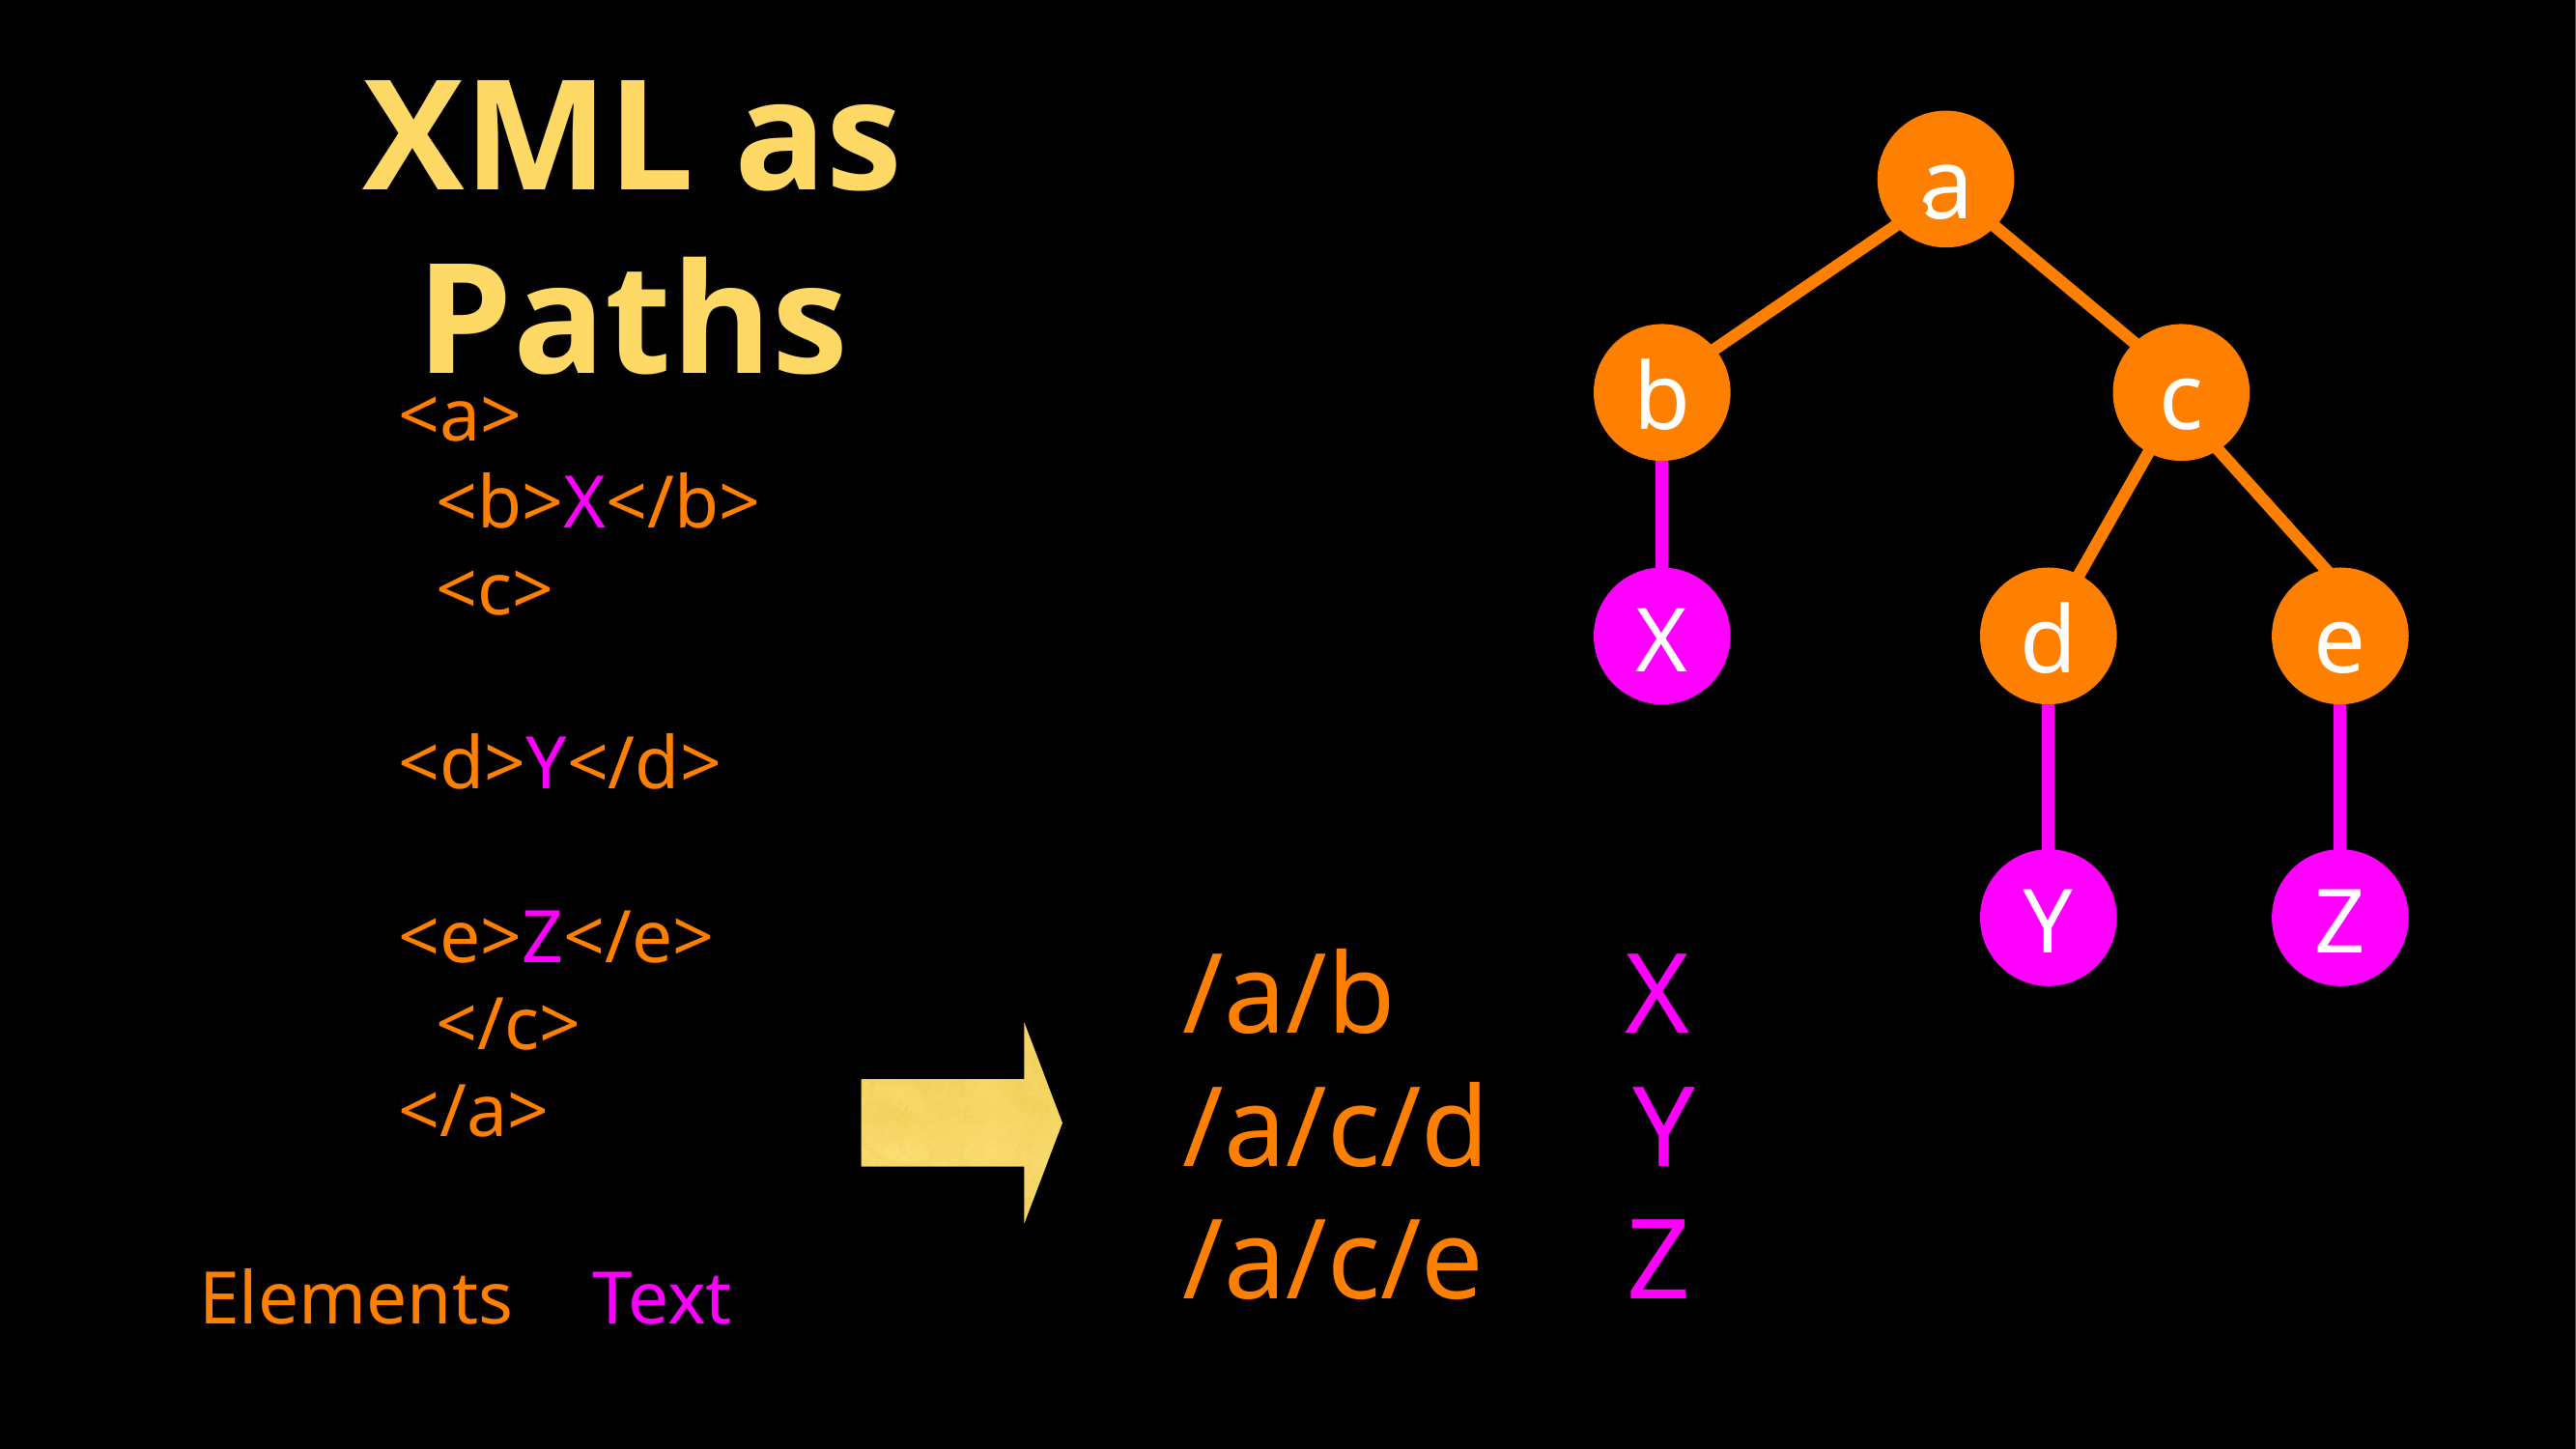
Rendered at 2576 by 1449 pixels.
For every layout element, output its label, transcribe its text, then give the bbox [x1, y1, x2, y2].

text_box Text [589, 1245, 736, 1345]
text_box <a> <b>X</b> <c> <d>Y</d> <e>Z</e> </c> </a> [398, 452, 790, 1067]
text_box /a/b X /a/c/d Y /a/c/e Z [1182, 923, 1875, 1321]
text_box Elements [187, 1245, 525, 1345]
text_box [1593, 110, 2409, 986]
text_box [861, 1022, 1062, 1224]
title XML as Paths [183, 38, 1083, 403]
